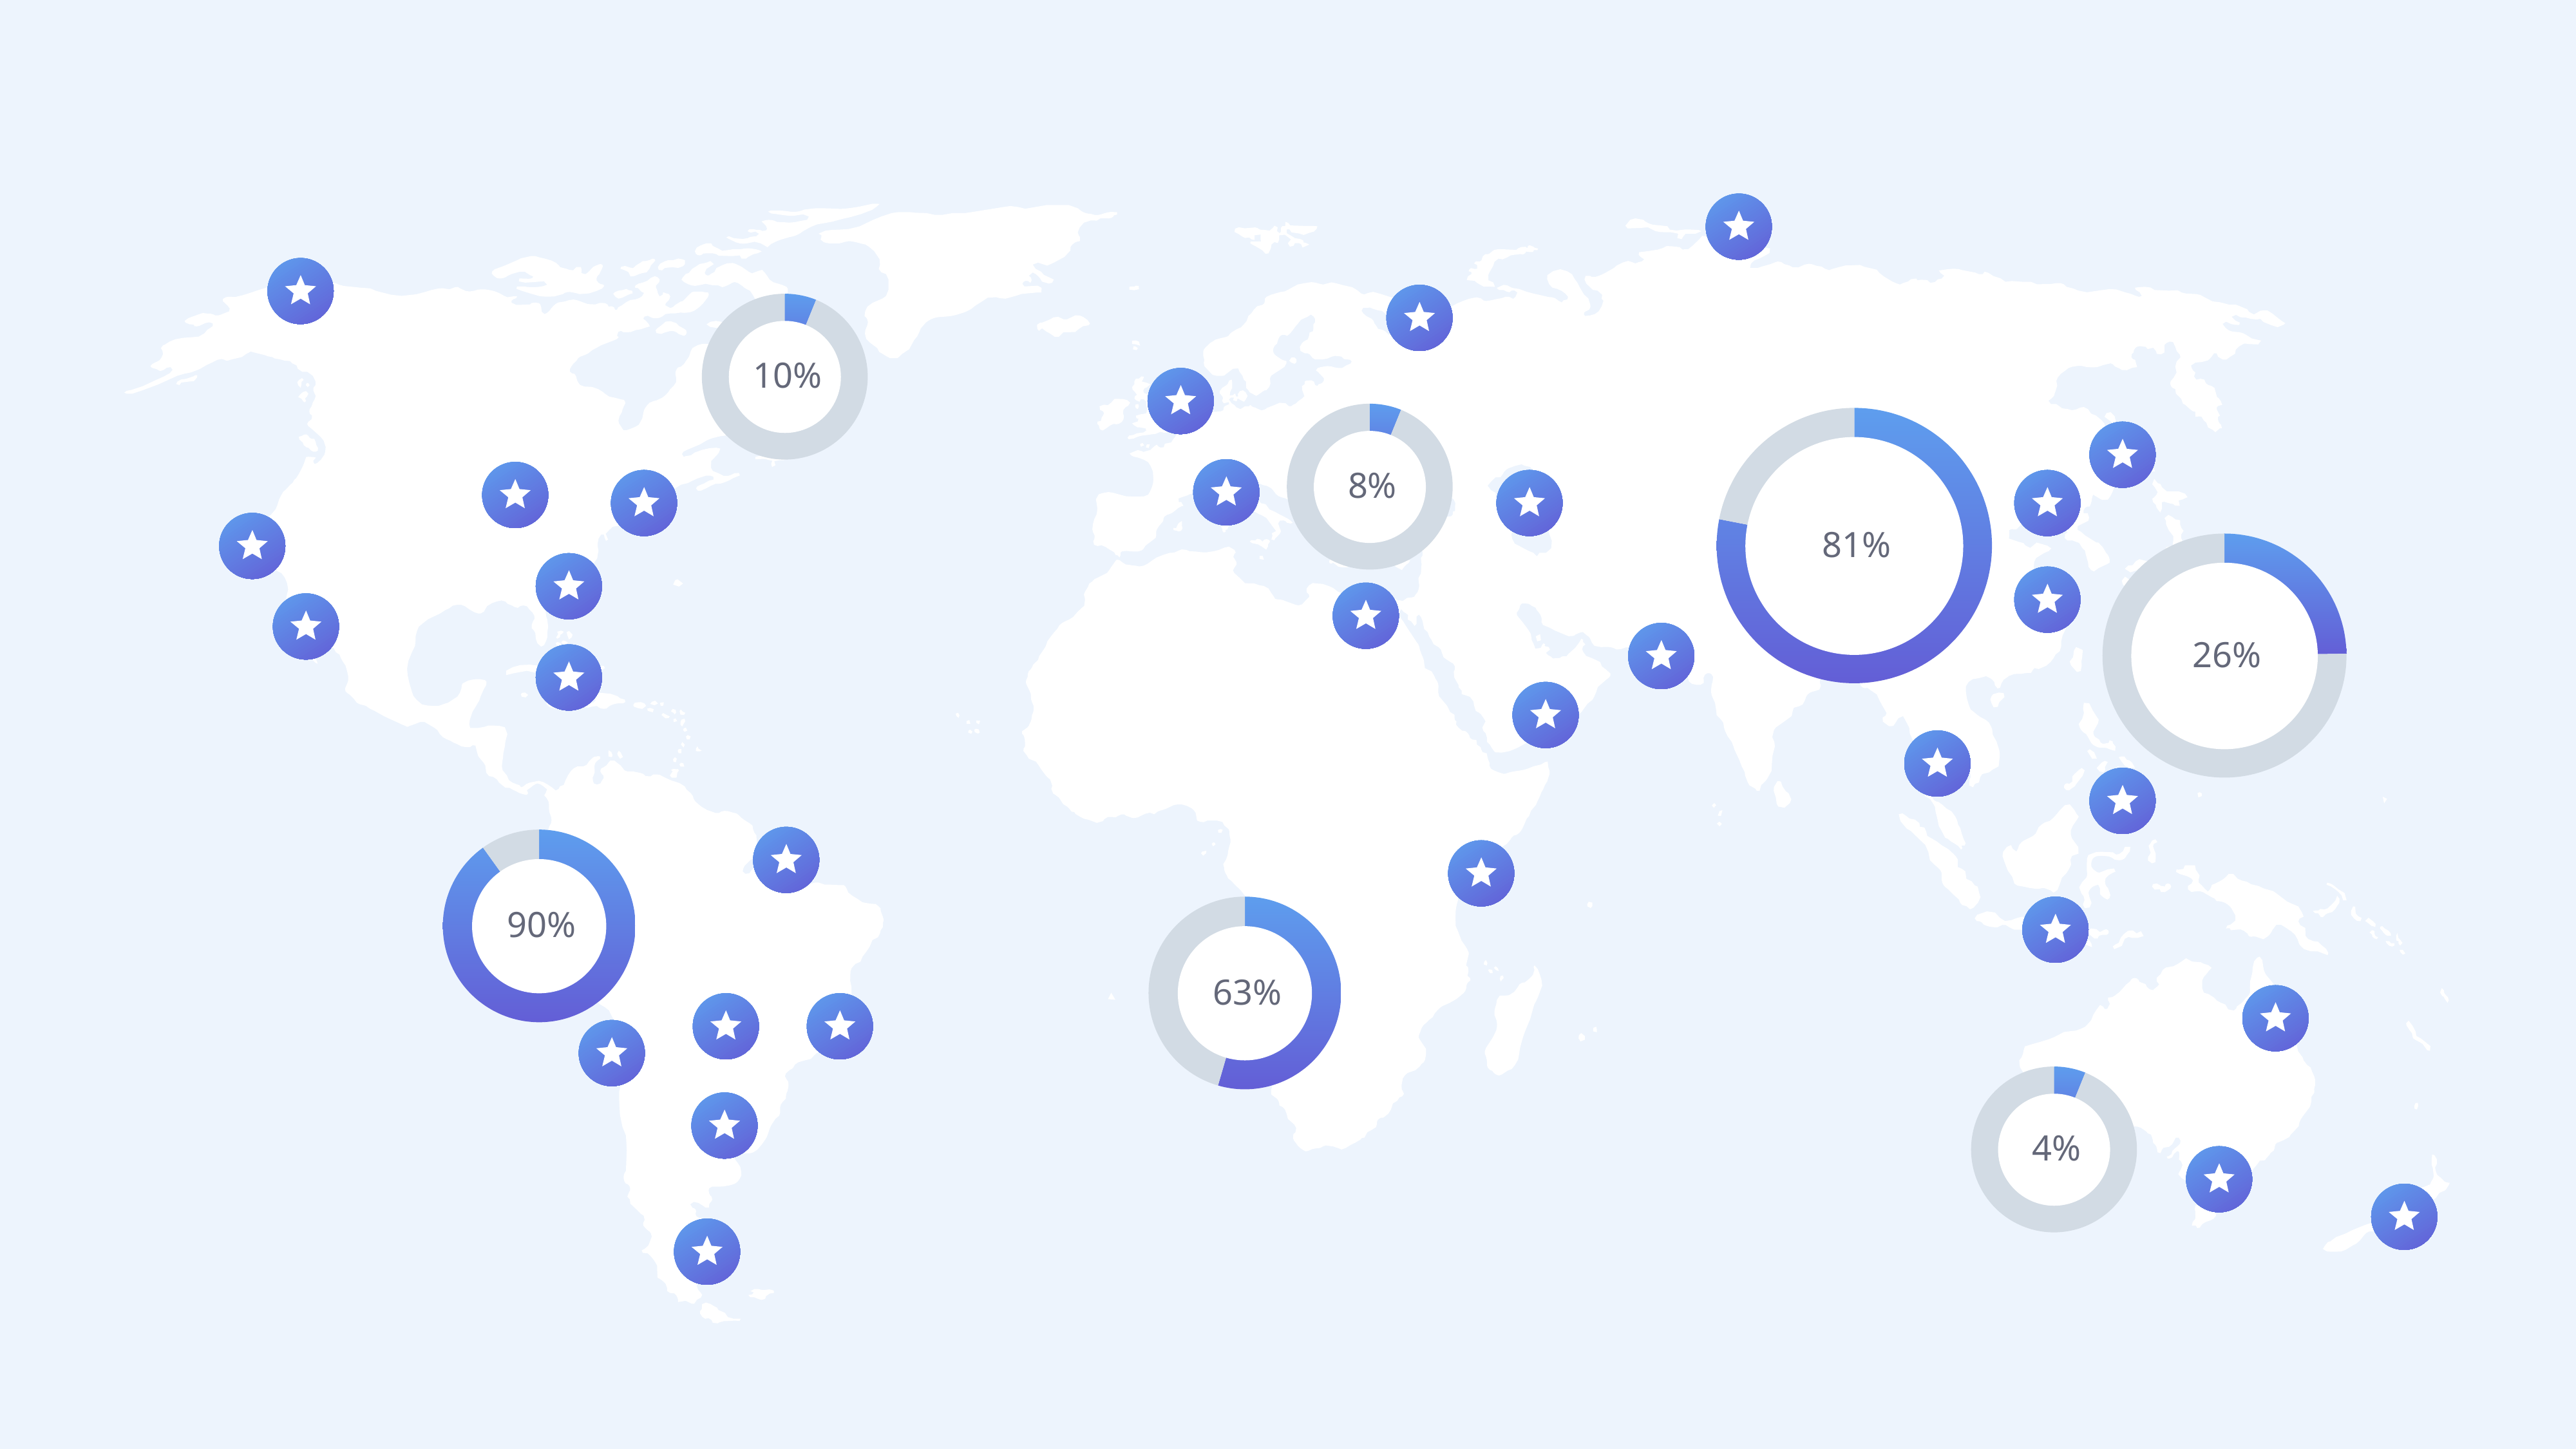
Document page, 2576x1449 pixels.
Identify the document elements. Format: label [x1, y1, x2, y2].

text_box [124, 193, 2450, 1323]
